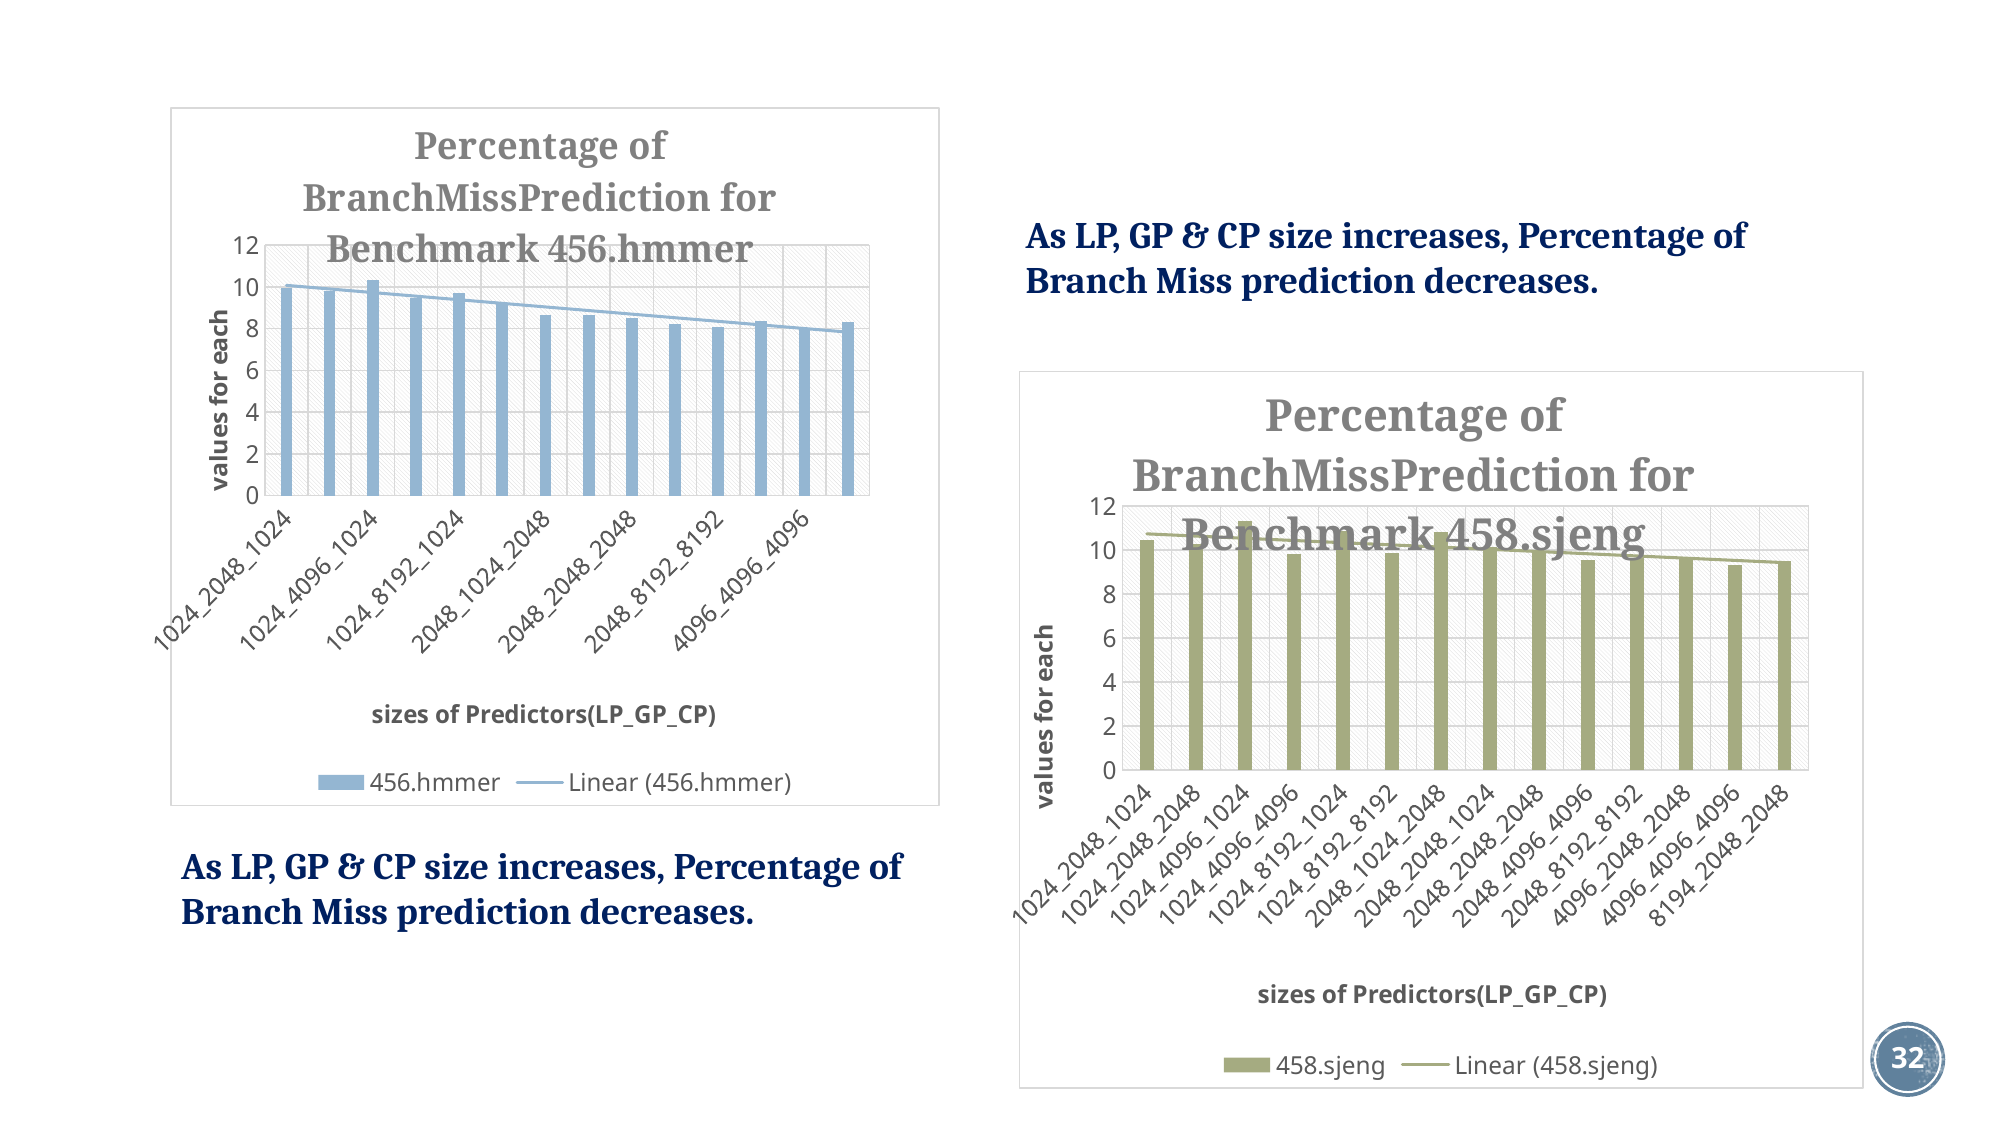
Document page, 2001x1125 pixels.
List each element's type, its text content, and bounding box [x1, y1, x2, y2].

text_box As LP, GP & CP size increases, Percentage of Branch Miss prediction decreases. [1010, 203, 1856, 309]
text_box As LP, GP & CP size increases, Percentage of Branch Miss prediction decreases. [166, 835, 1002, 940]
slide_number 32 [1865, 1028, 1961, 1089]
chart [146, 109, 939, 805]
chart [1004, 373, 1863, 1088]
